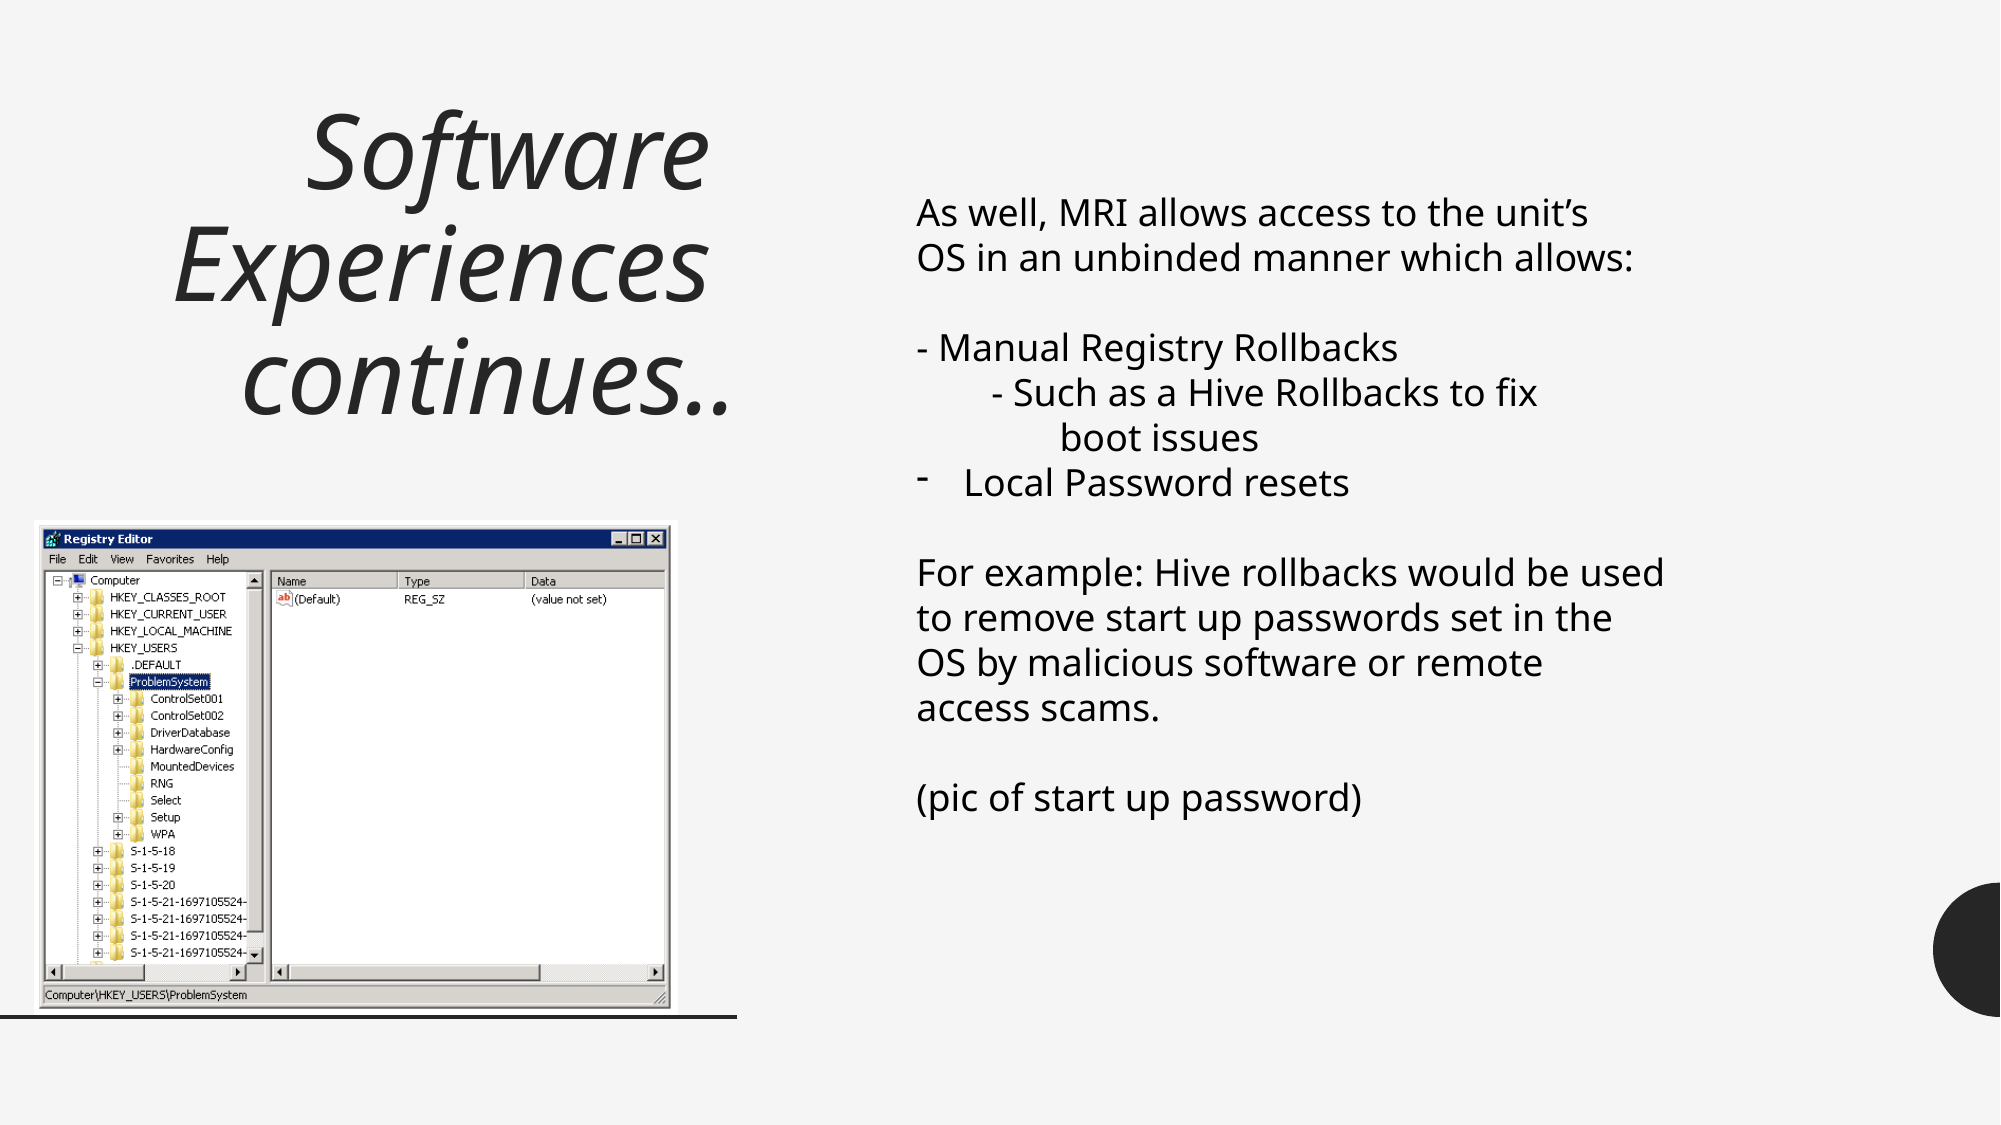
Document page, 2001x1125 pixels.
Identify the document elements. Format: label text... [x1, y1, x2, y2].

picture [34, 520, 678, 1015]
title Software Experiences continues.. [125, 91, 754, 905]
text_box As well, MRI allows access to the unit’s OS in an unbinded manner which allows: - Manual Registry Rollbacks - Such as a Hive Rollbacks to fix boot issues Local Password resets For example: Hive rollbacks would be used to remove start up passwords set in the OS by malicious software or remote access scams. (pic of start up password) [901, 181, 1681, 1007]
